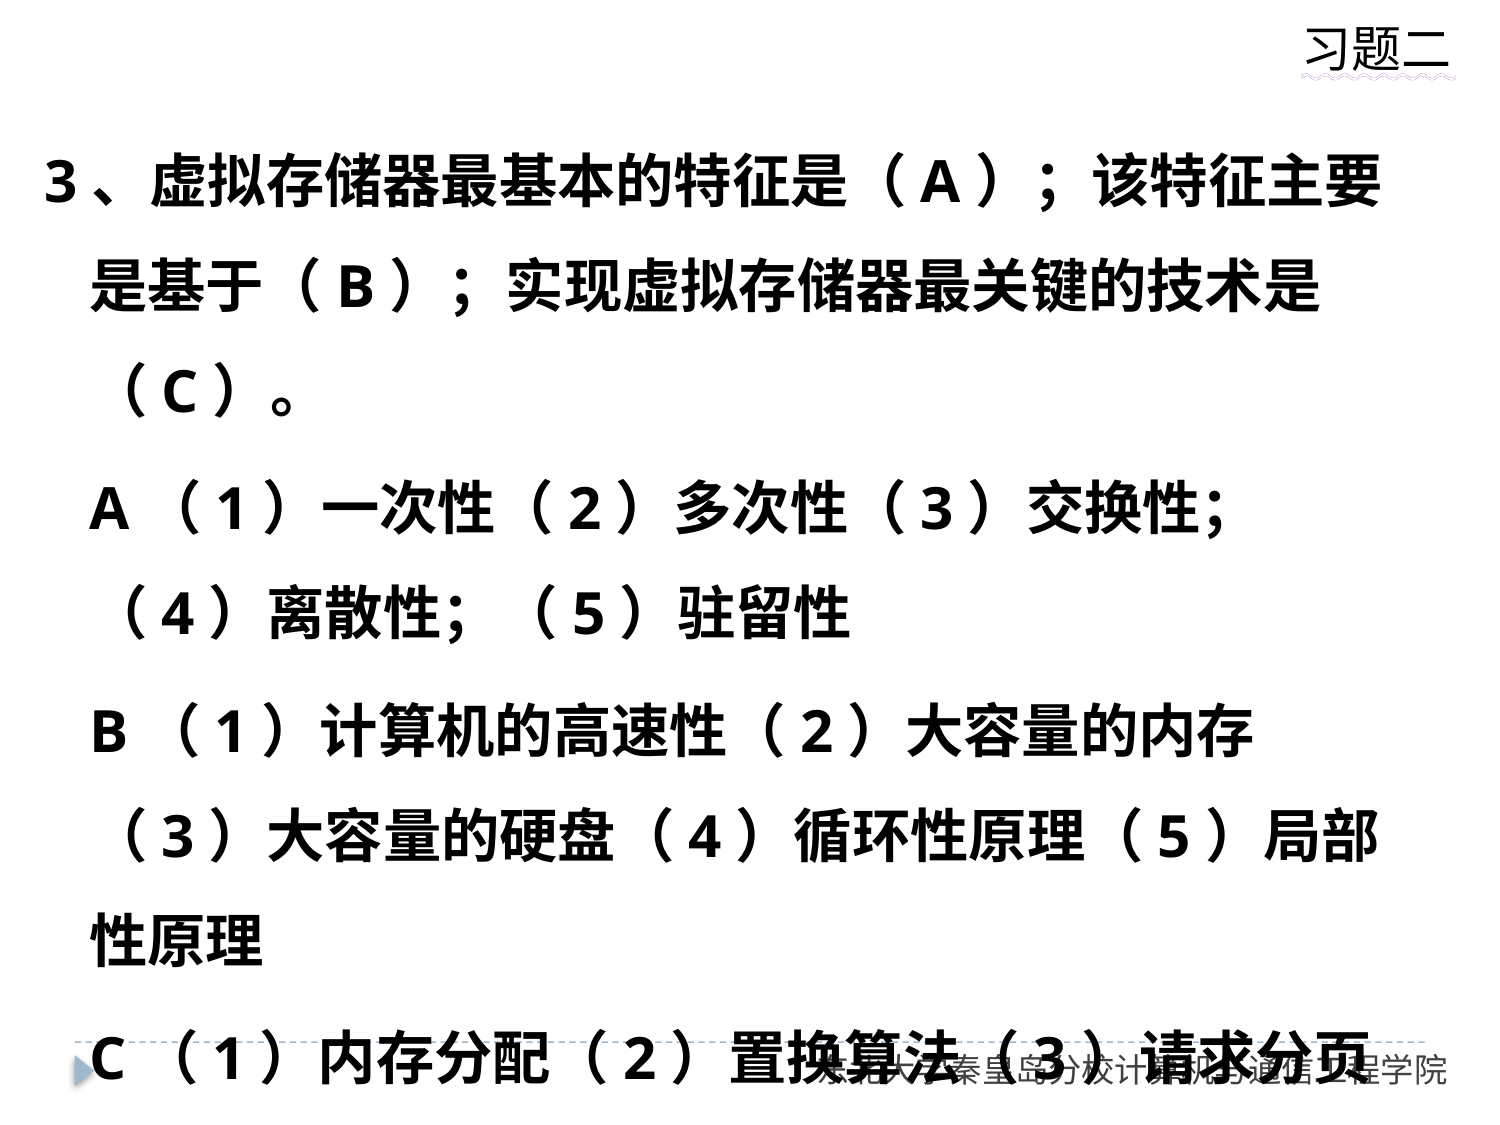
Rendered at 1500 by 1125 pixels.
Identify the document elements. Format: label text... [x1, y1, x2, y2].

list 3、虚拟存储器最基本的特征是（A）；该特征主要是基于（B）；实现虚拟存储器最关键的技术是（C）。 A（1）一次性（2）多次性（3）交换性；（4）离散性；（5）驻留性 B（1）计算机的高速性（2）大容量的内存（3）大容量的硬盘（4）循环性原理（5）局部性原理 C（1）内存分配（2）置换算法（3）请求分页（段）（4）对换空间管理 [29, 101, 1447, 1083]
